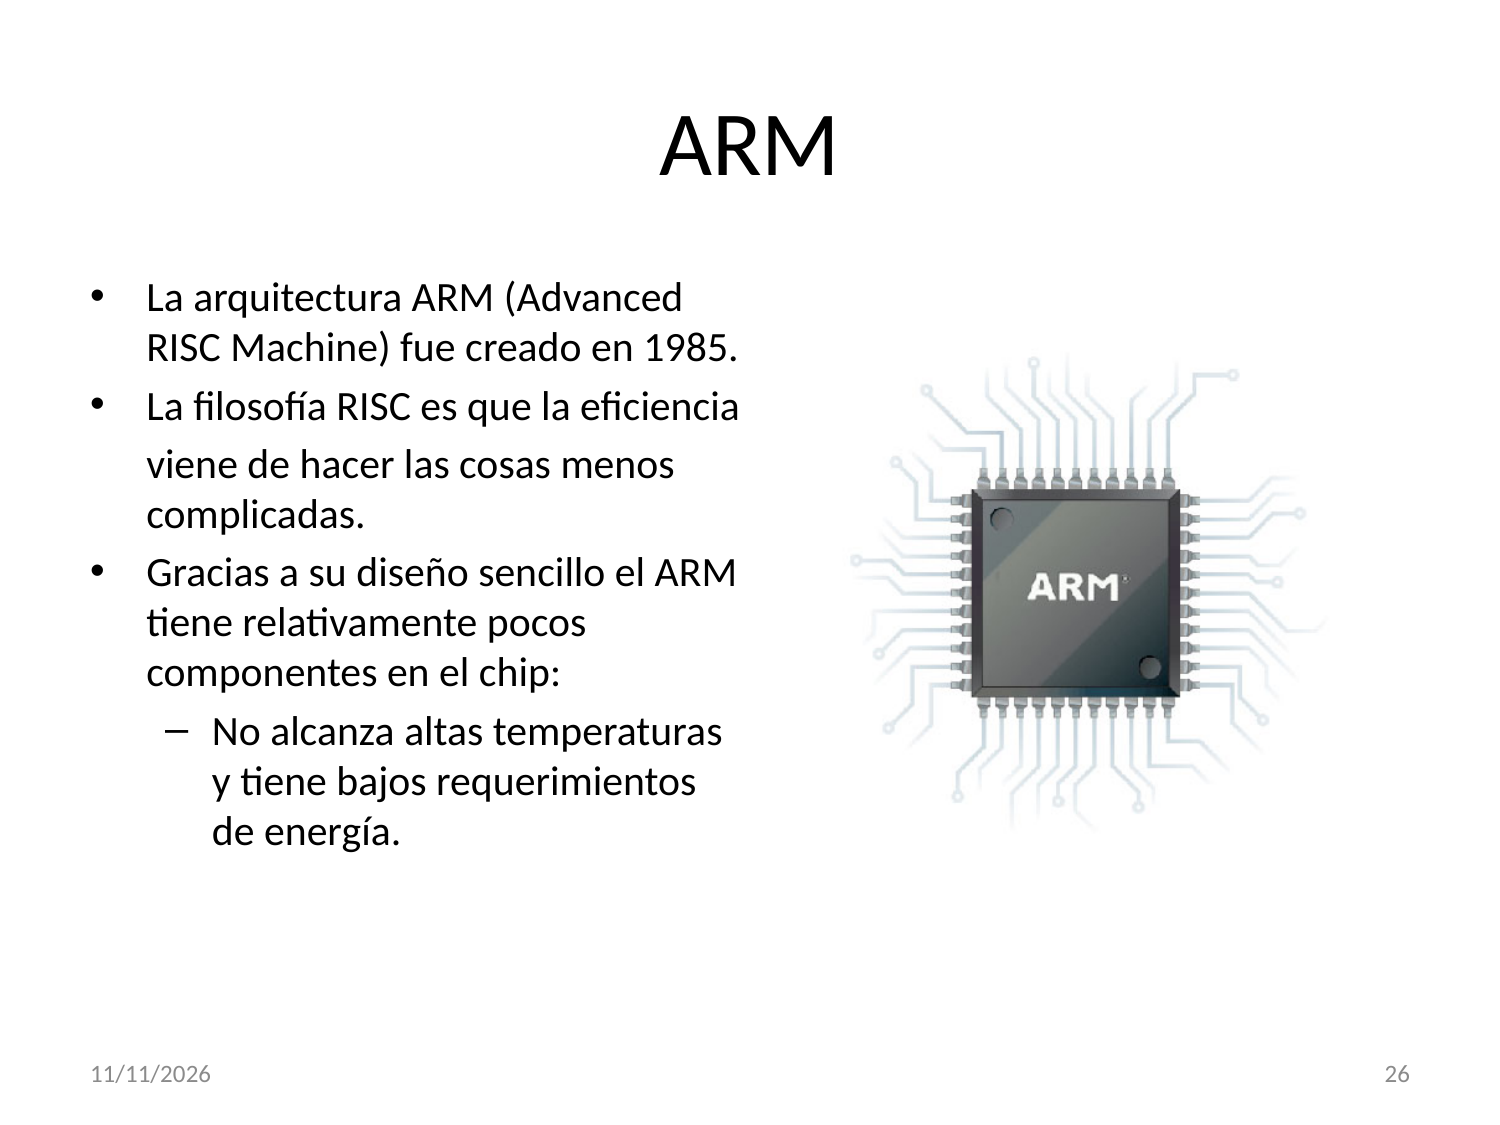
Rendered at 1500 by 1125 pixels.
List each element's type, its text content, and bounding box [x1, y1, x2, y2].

picture [832, 337, 1353, 834]
title ARM [75, 45, 1425, 233]
list La arquitectura ARM (Advanced RISC Machine) fue creado en 1985. La filosofía RISC es que la eficiencia viene de hacer las cosas menos complicadas. Gracias a su diseño sencillo el ARM tiene relativamente pocos componentes en el chip: No alcanza altas temperaturas y tiene bajos requerimientos de energía. [75, 262, 762, 1005]
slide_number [75, 1042, 425, 1103]
slide_number 26 [1074, 1042, 1425, 1103]
